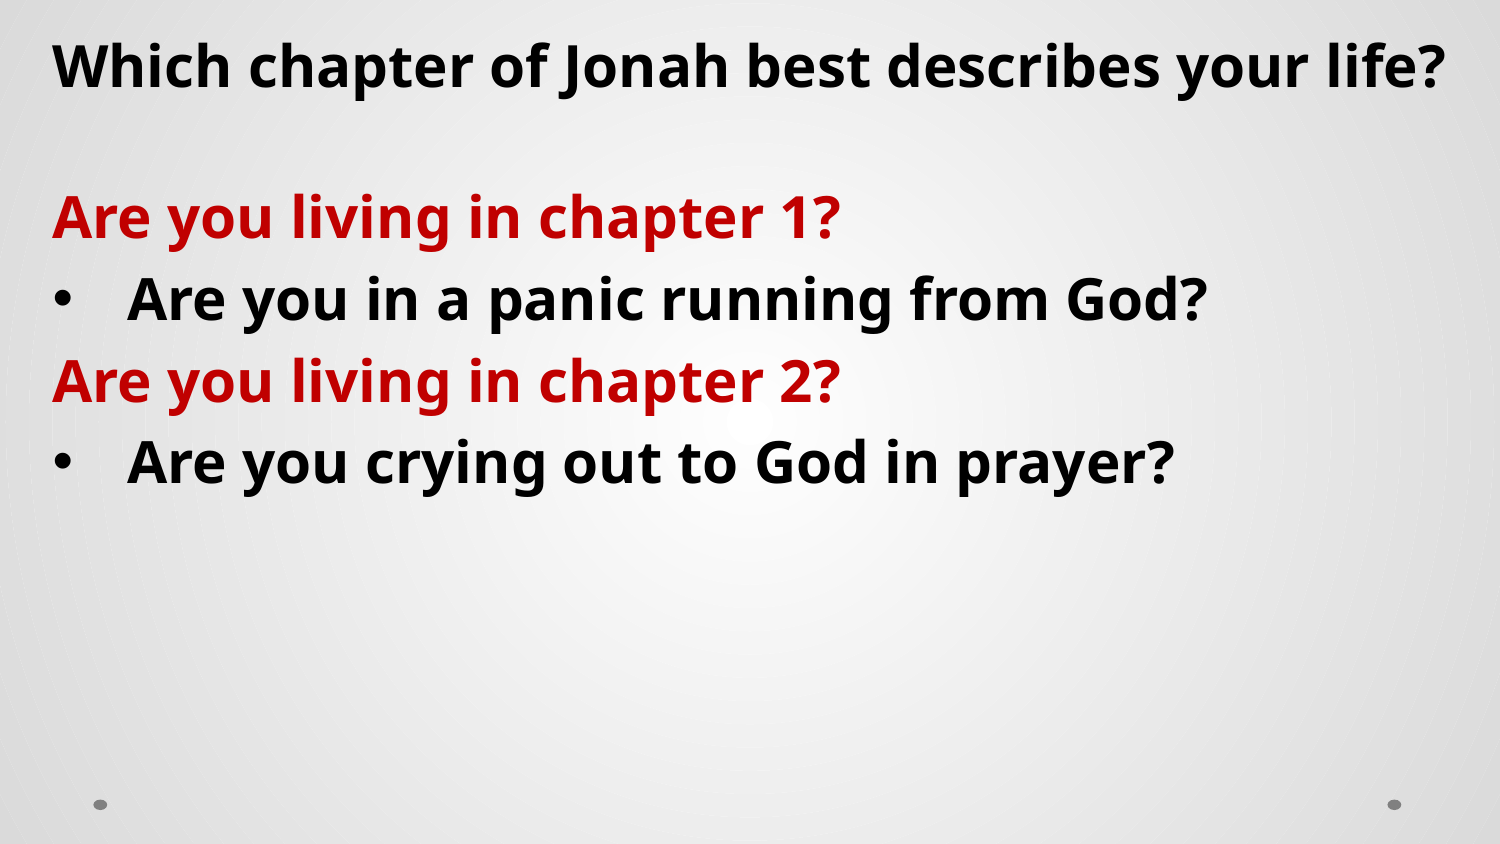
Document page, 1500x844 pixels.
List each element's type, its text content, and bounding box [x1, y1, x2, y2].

subtitle Which chapter of Jonah best describes your life? Are you living in chapter 1? Are you in a panic running from God? Are you living in chapter 2? Are you crying out to God in prayer? [37, 21, 1463, 810]
